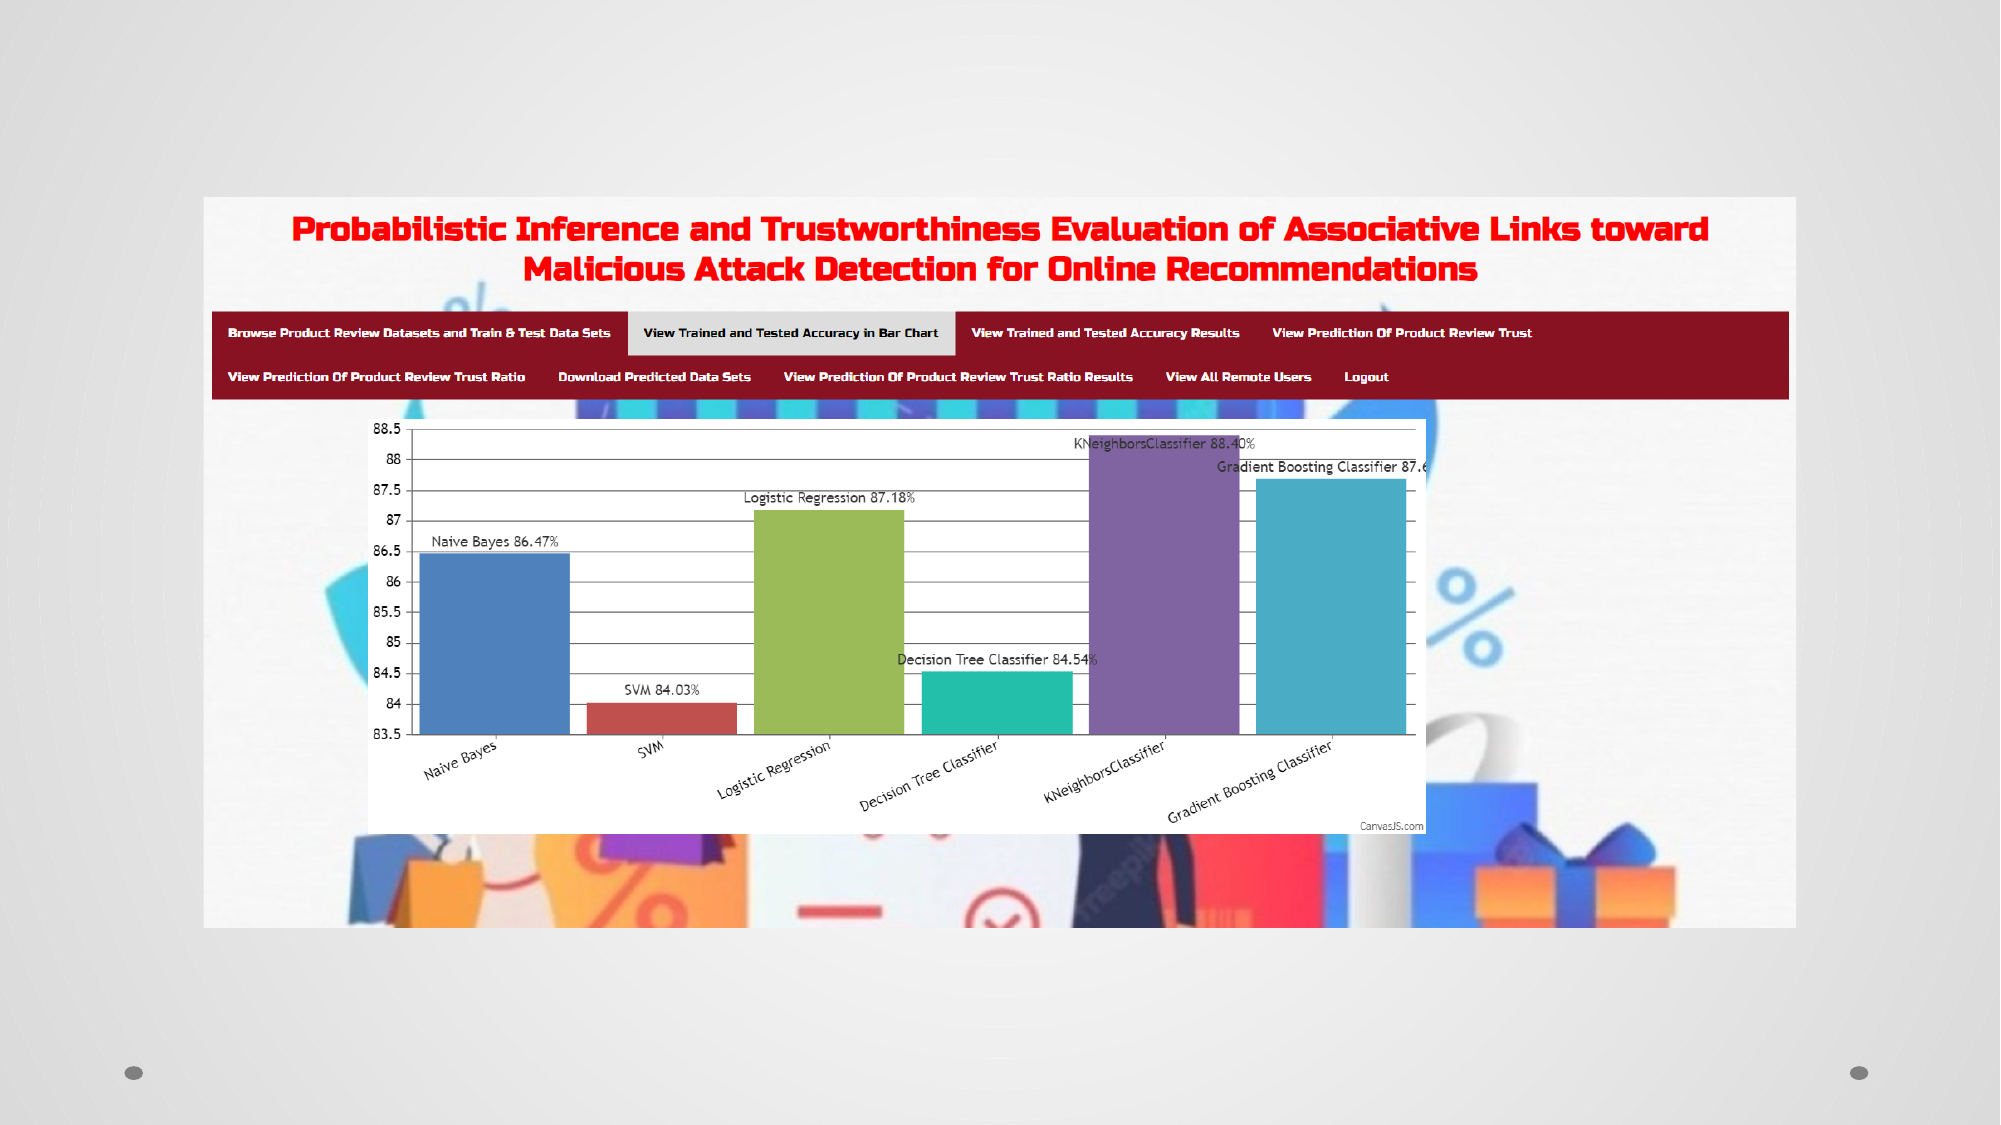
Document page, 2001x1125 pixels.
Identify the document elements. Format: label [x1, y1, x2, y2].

list [203, 197, 1797, 928]
